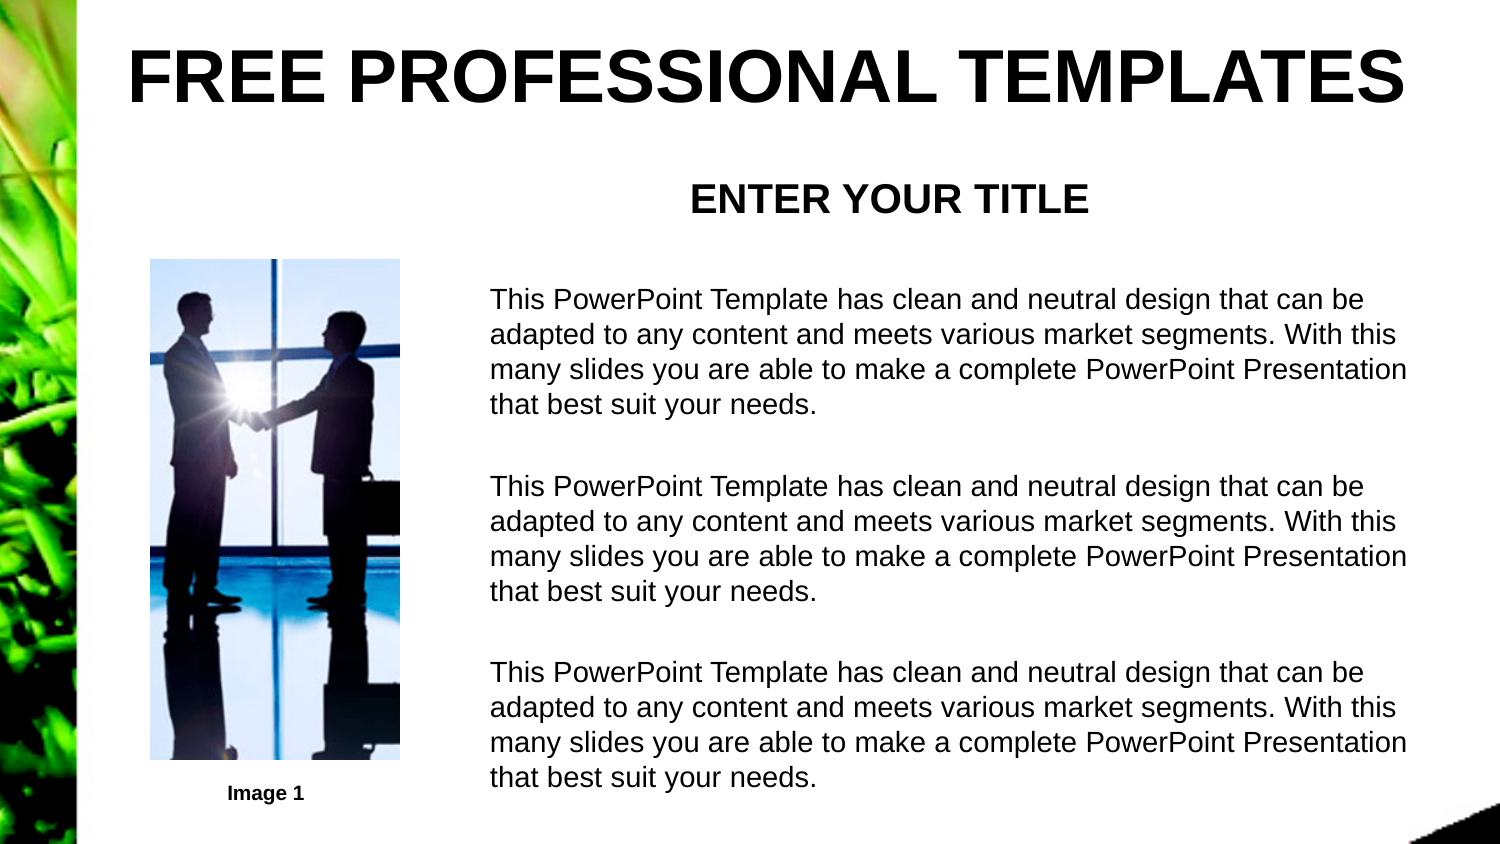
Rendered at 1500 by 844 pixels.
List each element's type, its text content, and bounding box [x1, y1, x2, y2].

text_box Image 1 [212, 771, 325, 813]
picture [0, 0, 1500, 844]
list This PowerPoint Template has clean and neutral design that can be adapted to any content and meets various market segments. With this many slides you are able to make a complete PowerPoint Presentation that best suit your needs. This PowerPoint Template has clean and neutral design that can be adapted to any content and meets various market segments. With this many slides you are able to make a complete PowerPoint Presentation that best suit your needs. This PowerPoint Template has clean and neutral design that can be adapted to any content and meets various market segments. With this many slides you are able to make a complete PowerPoint Presentation that best suit your needs. [425, 273, 1461, 822]
title FREE PROFESSIONAL TEMPLATES [112, 0, 1500, 146]
list ENTER YOUR TITLE [675, 159, 1413, 235]
